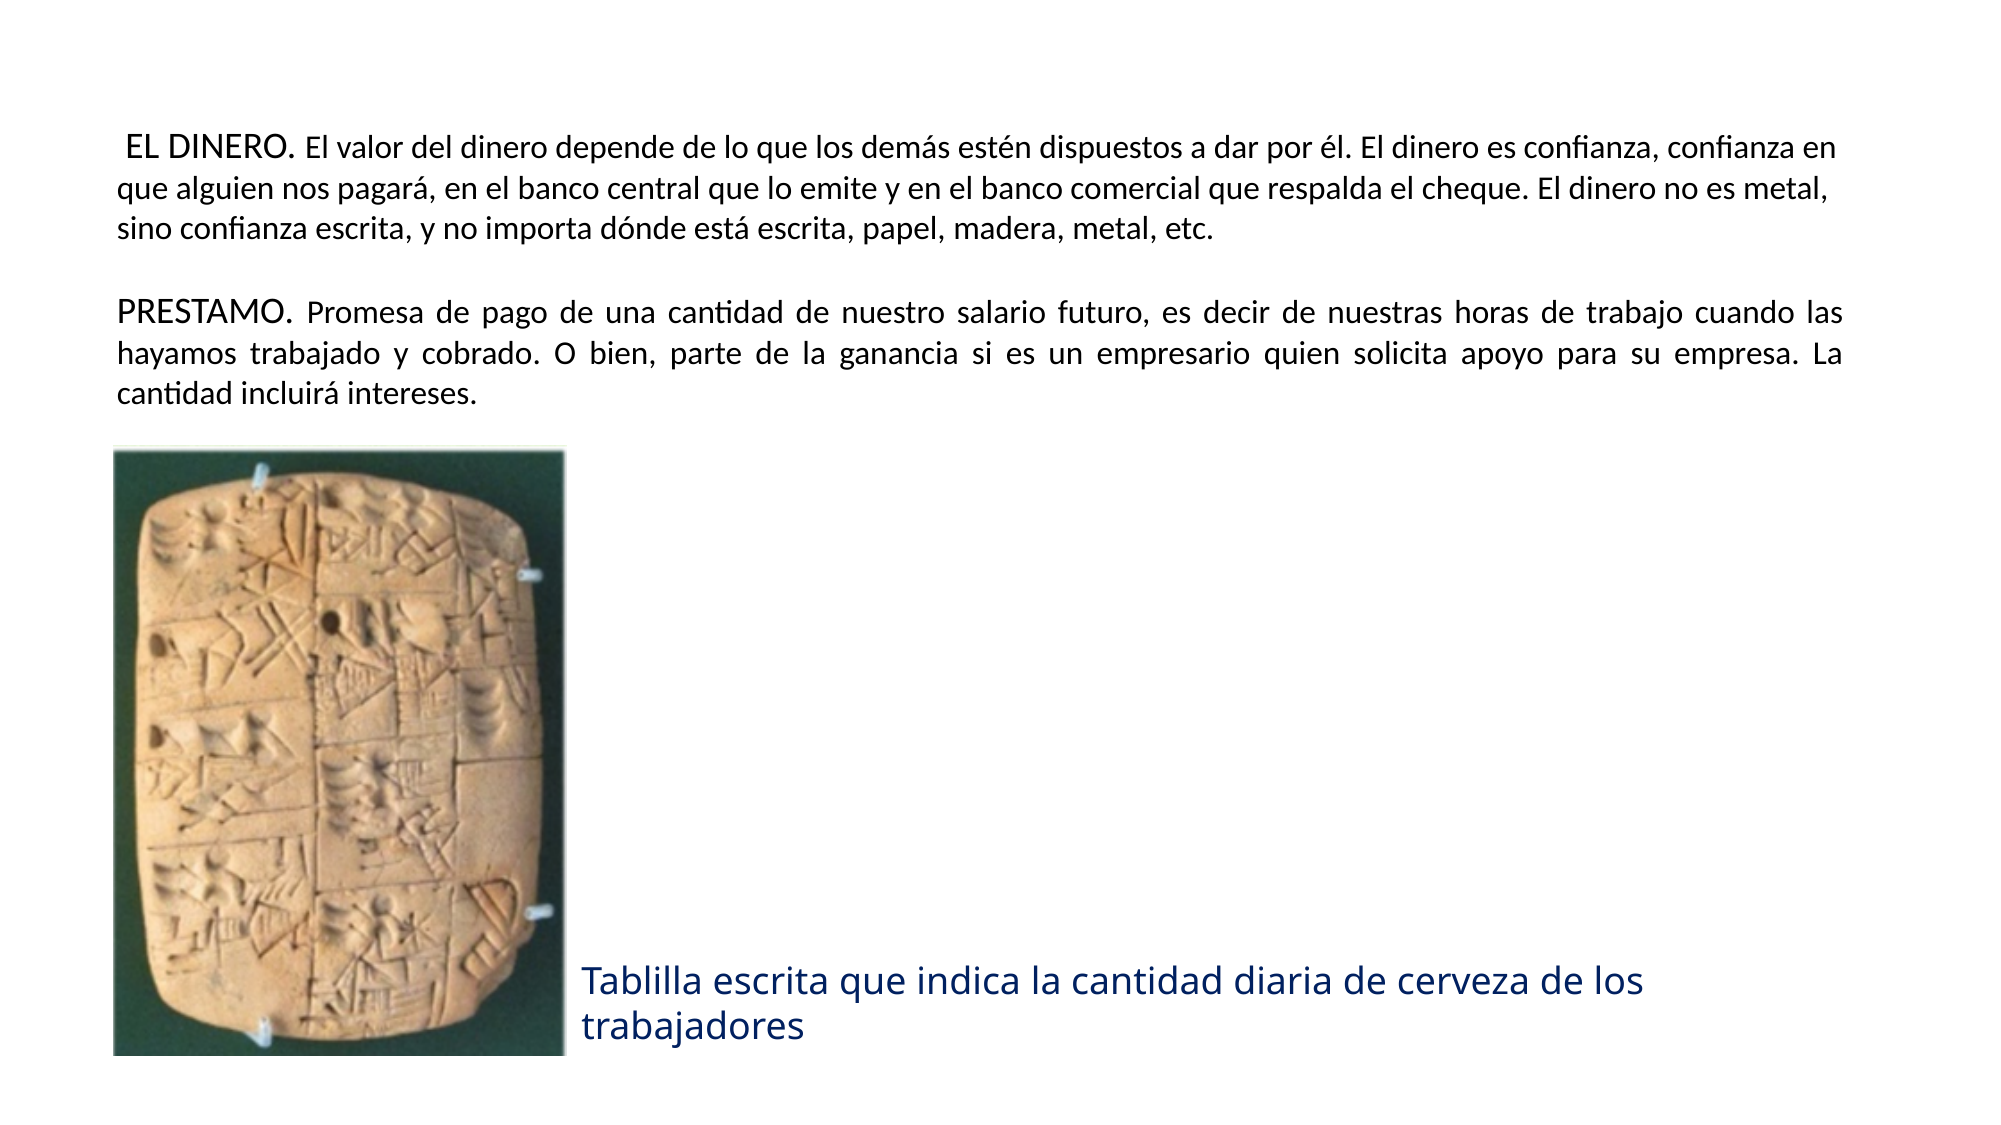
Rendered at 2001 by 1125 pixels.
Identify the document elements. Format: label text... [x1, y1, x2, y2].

text_box Tablilla escrita que indica la cantidad diaria de cerveza de los trabajadores [567, 904, 1887, 1055]
picture [113, 445, 567, 1056]
text_box EL DINERO. El valor del dinero depende de lo que los demás estén dispuestos a dar por él. El dinero es confianza, confianza en que alguien nos pagará, en el banco central que lo emite y en el banco comercial que respalda el cheque. El dinero no es metal, sino confianza escrita, y no importa dónde está escrita, papel, madera, metal, etc. PRESTAMO. Promesa de pago de una cantidad de nuestro salario futuro, es decir de nuestras horas de trabajo cuando las hayamos trabajado y cobrado. O bien, parte de la ganancia si es un empresario quien solicita apoyo para su empresa. La cantidad incluirá intereses. [102, 68, 1861, 464]
